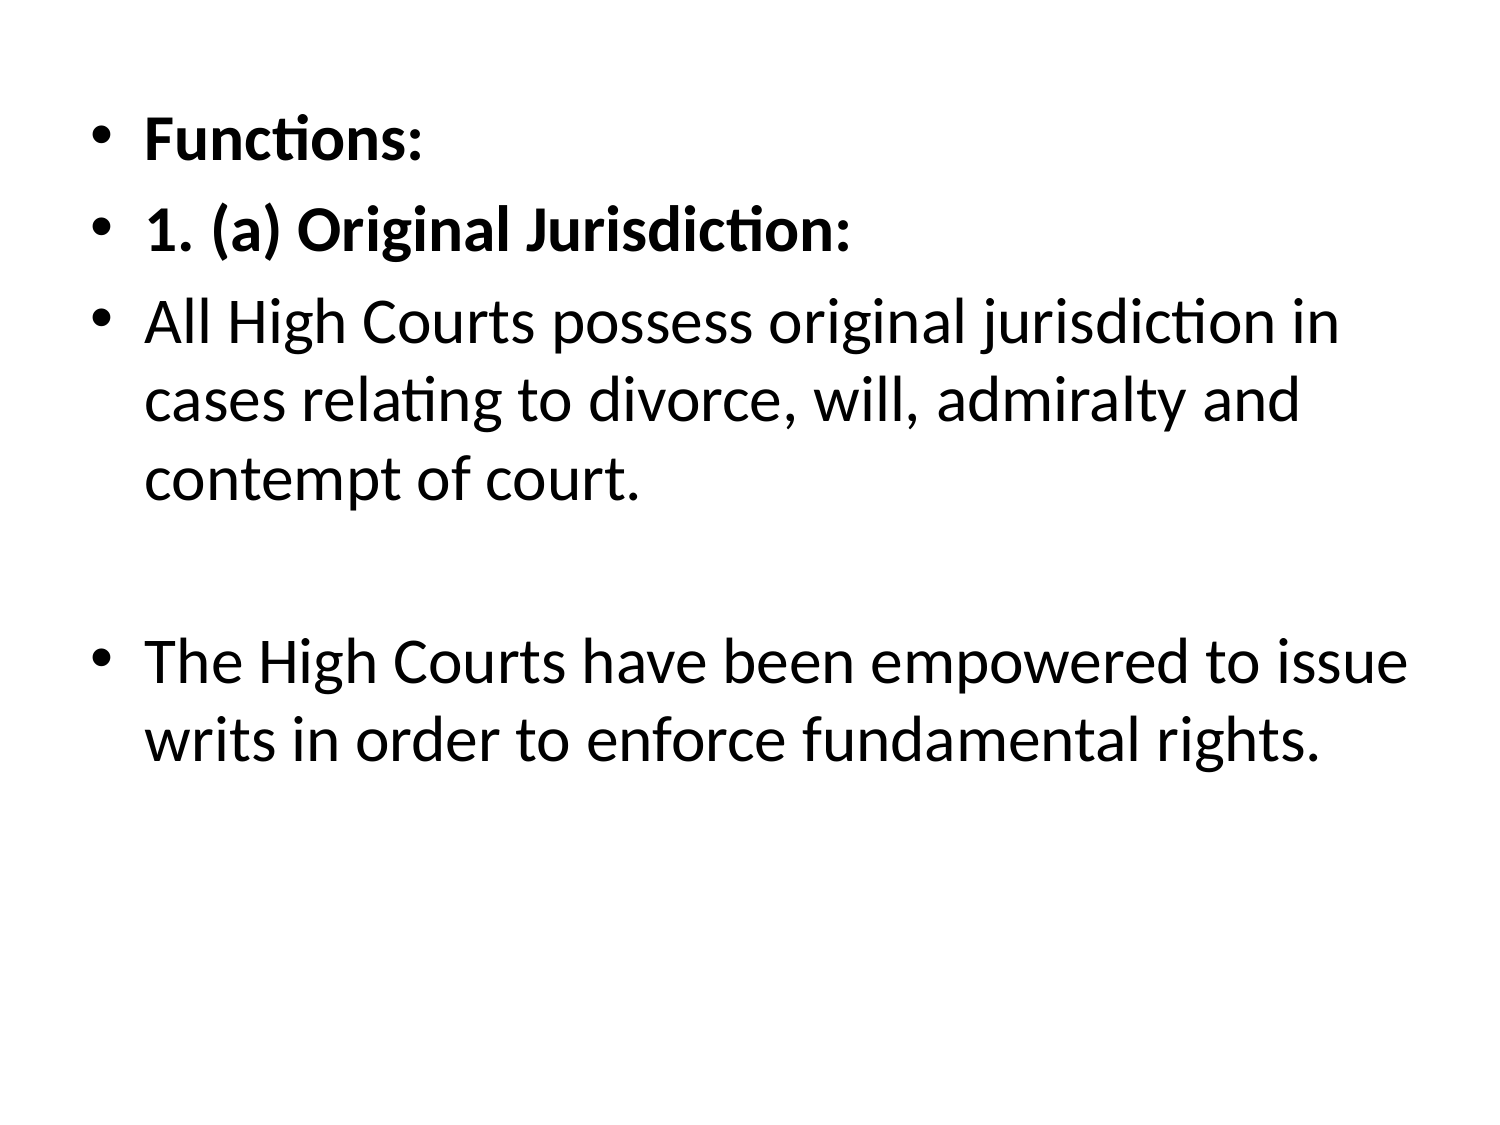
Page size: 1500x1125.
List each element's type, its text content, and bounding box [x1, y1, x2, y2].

list Functions: 1. (a) Original Jurisdiction: All High Courts possess original jurisdiction in cases relating to divorce, will, admiralty and contempt of court. The High Courts have been empowered to issue writs in order to enforce fundamental rights. [75, 87, 1425, 1005]
